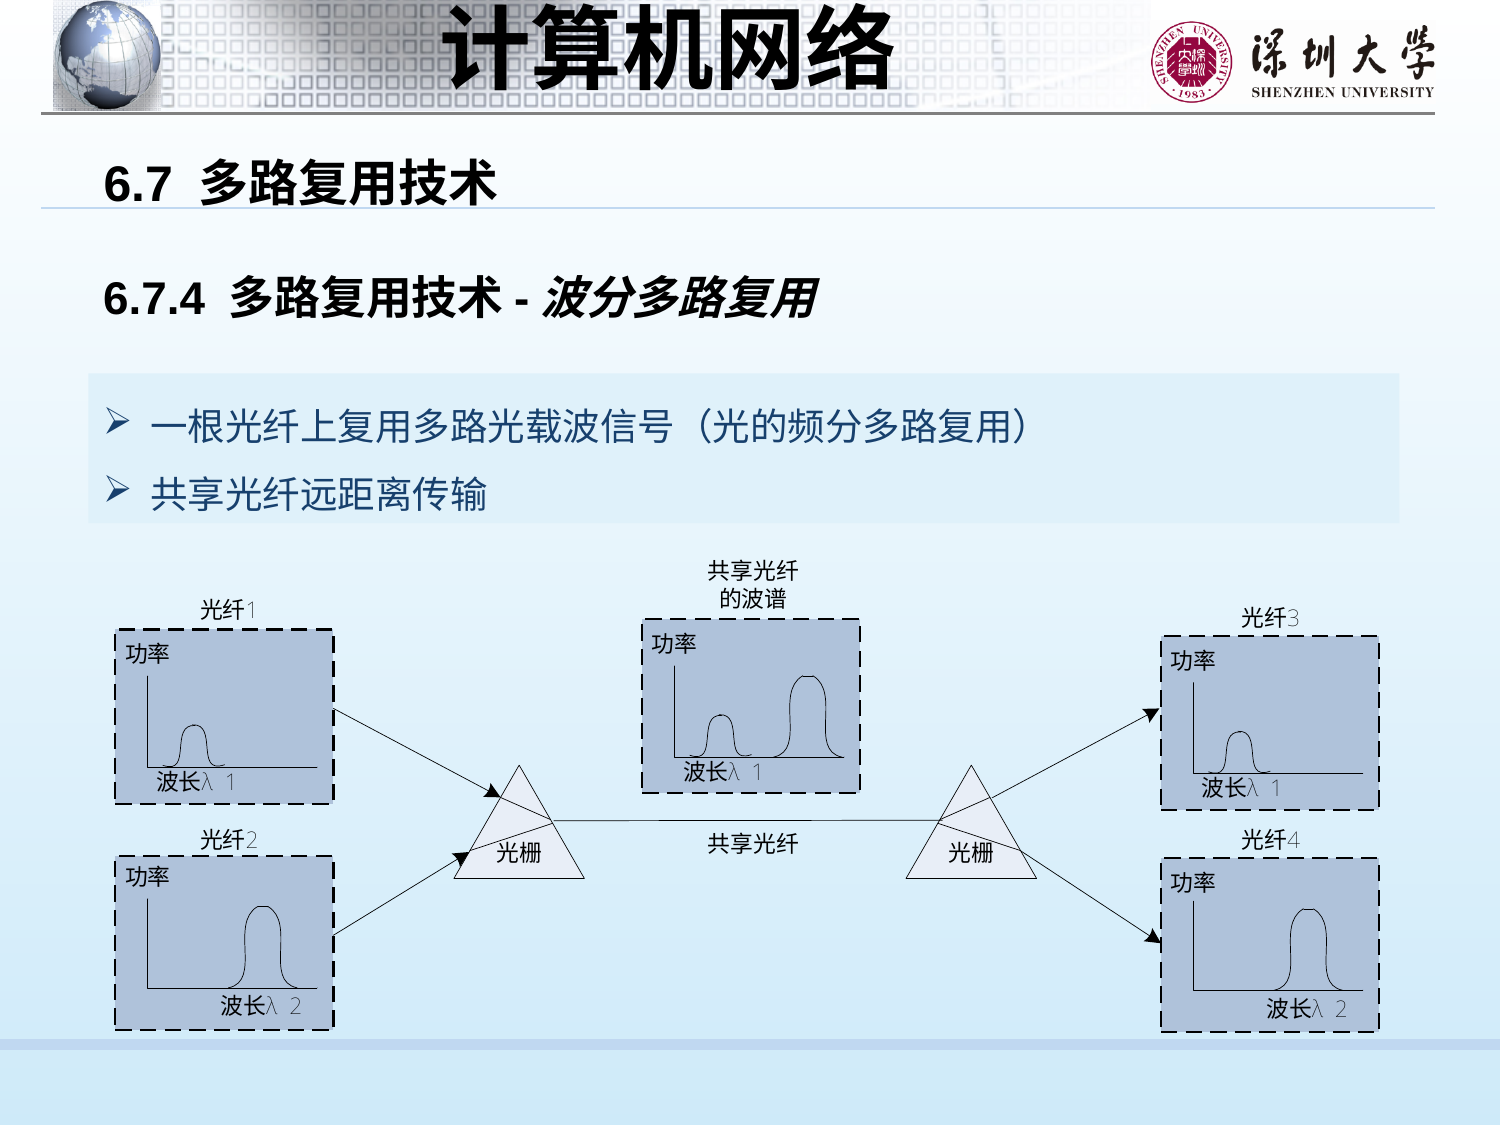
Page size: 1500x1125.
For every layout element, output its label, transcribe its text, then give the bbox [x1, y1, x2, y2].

text_box 6.7.4 多路复用技术-波分多路复用 [88, 233, 1400, 332]
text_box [82, 552, 1385, 1039]
text_box 一根光纤上复用多路光载波信号（光的频分多路复用） 共享光纤远距离传输 [88, 373, 1400, 524]
picture [53, 1, 1436, 111]
text_box 6.7 多路复用技术 [88, 113, 1400, 208]
